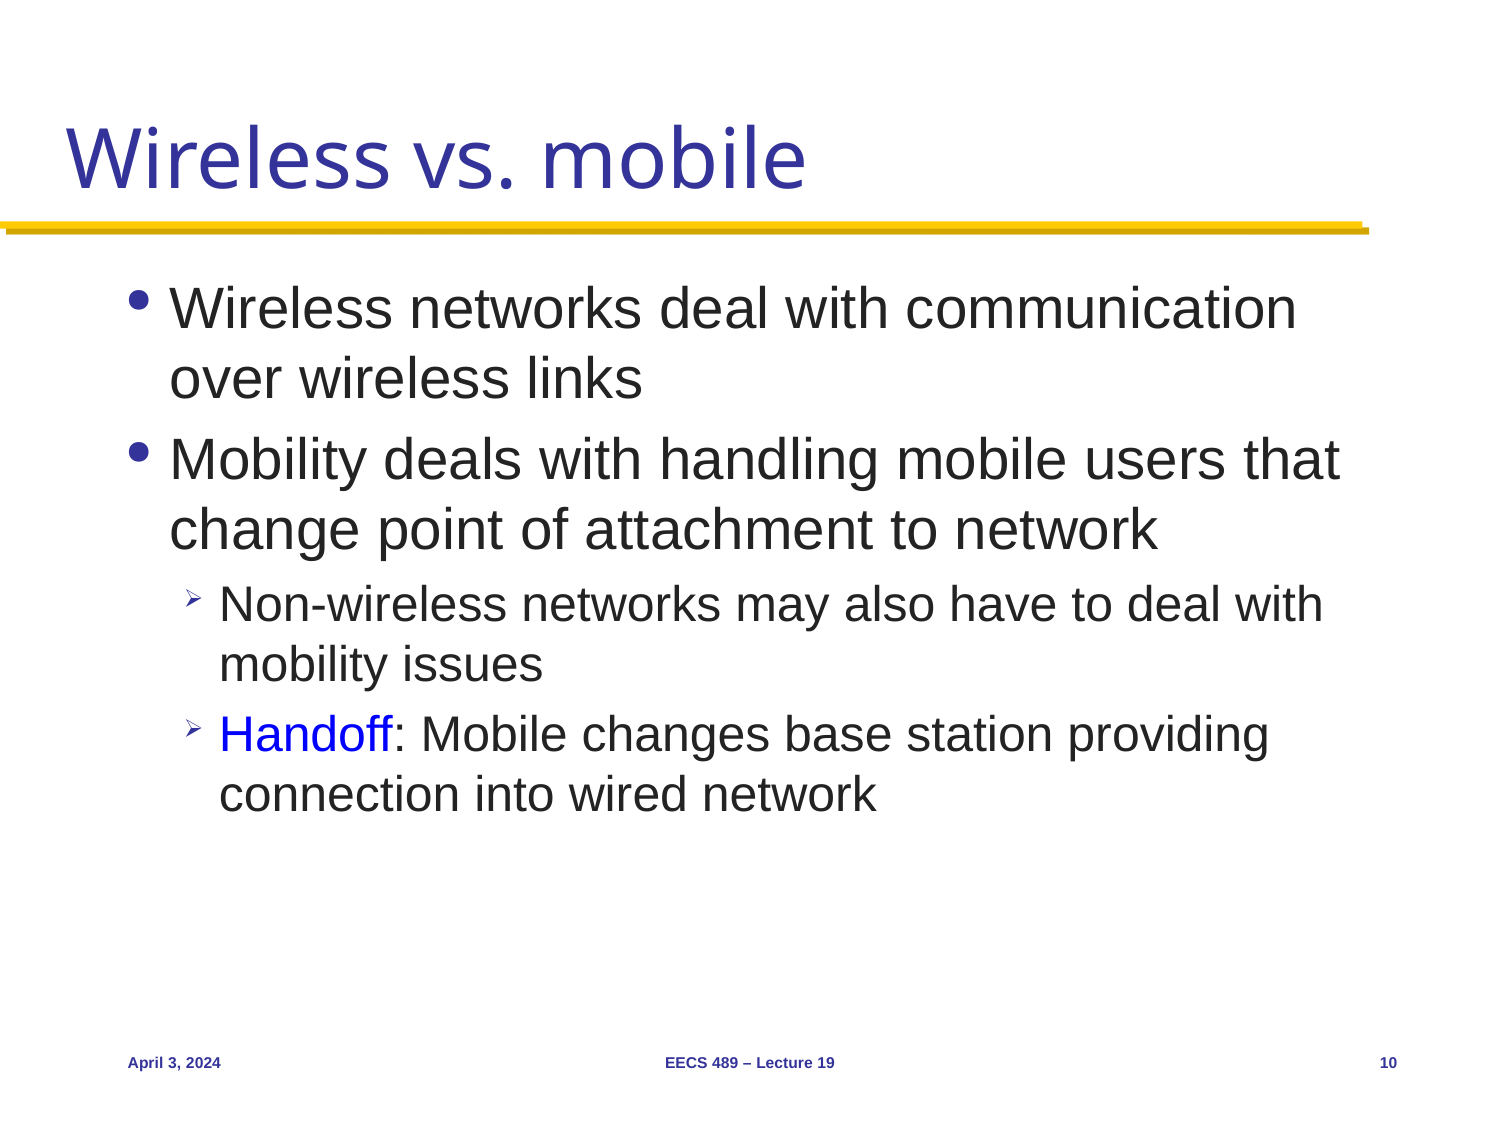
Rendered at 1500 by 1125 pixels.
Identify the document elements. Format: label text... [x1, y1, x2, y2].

footer EECS 489 – Lecture 19 [512, 1024, 988, 1101]
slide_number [112, 1024, 426, 1101]
list Wireless networks deal with communication over wireless links Mobility deals with handling mobile users that change point of attachment to network Non-wireless networks may also have to deal with mobility issues Handoff: Mobile changes base station providing connection into wired network [112, 262, 1413, 988]
title Wireless vs. mobile [49, 24, 1451, 213]
slide_number 10 [1312, 1024, 1413, 1101]
